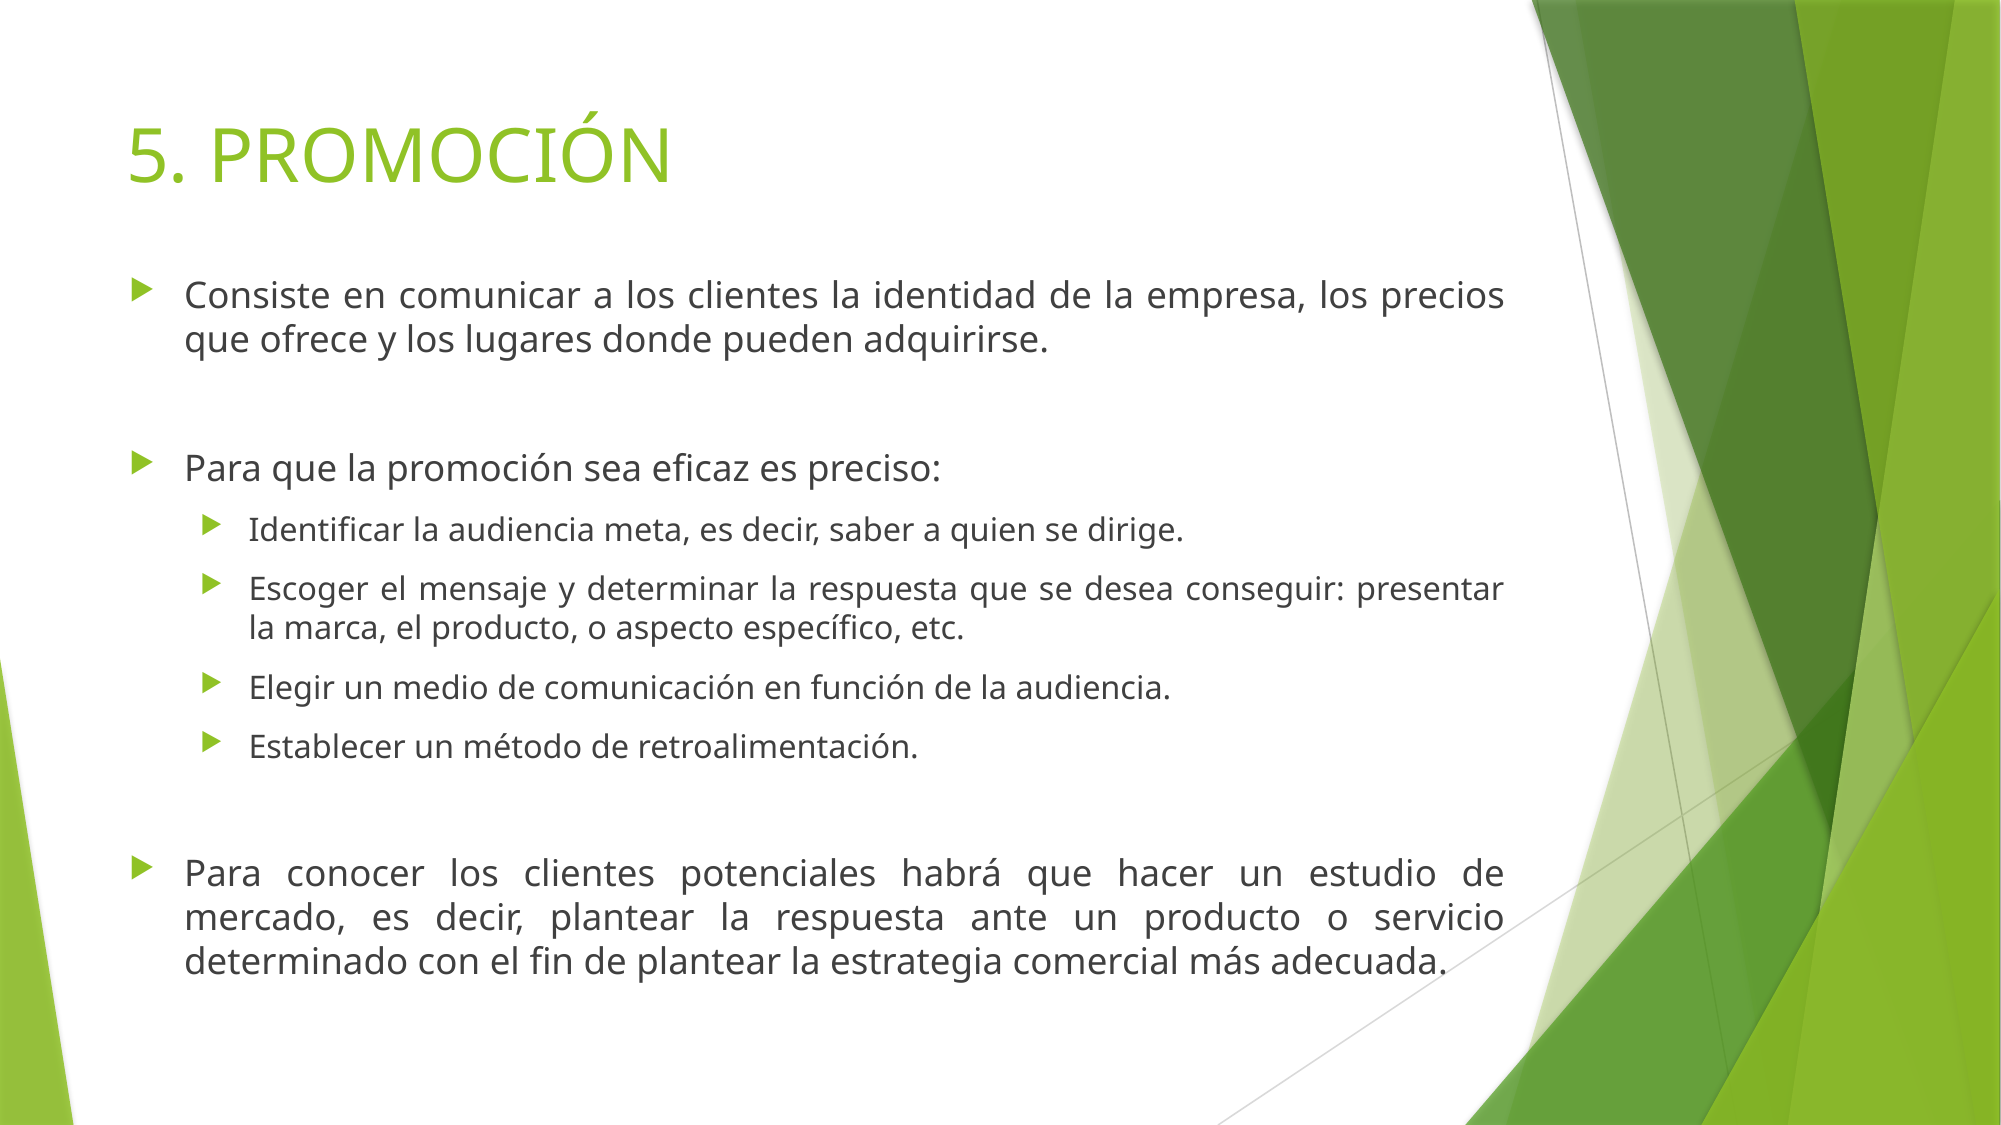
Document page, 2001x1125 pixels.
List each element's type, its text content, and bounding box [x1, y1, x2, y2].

title 5. PROMOCIÓN [111, 99, 1522, 317]
list Consiste en comunicar a los clientes la identidad de la empresa, los precios que ofrece y los lugares donde pueden adquirirse. Para que la promoción sea eficaz es preciso: Identificar la audiencia meta, es decir, saber a quien se dirige. Escoger el mensaje y determinar la respuesta que se desea conseguir: presentar la marca, el producto, o aspecto específico, etc. Elegir un medio de comunicación en función de la audiencia. Establecer un método de retroalimentación. Para conocer los clientes potenciales habrá que hacer un estudio de mercado, es decir, plantear la respuesta ante un producto o servicio determinado con el fin de plantear la estrategia comercial más adecuada. [114, 264, 1522, 992]
